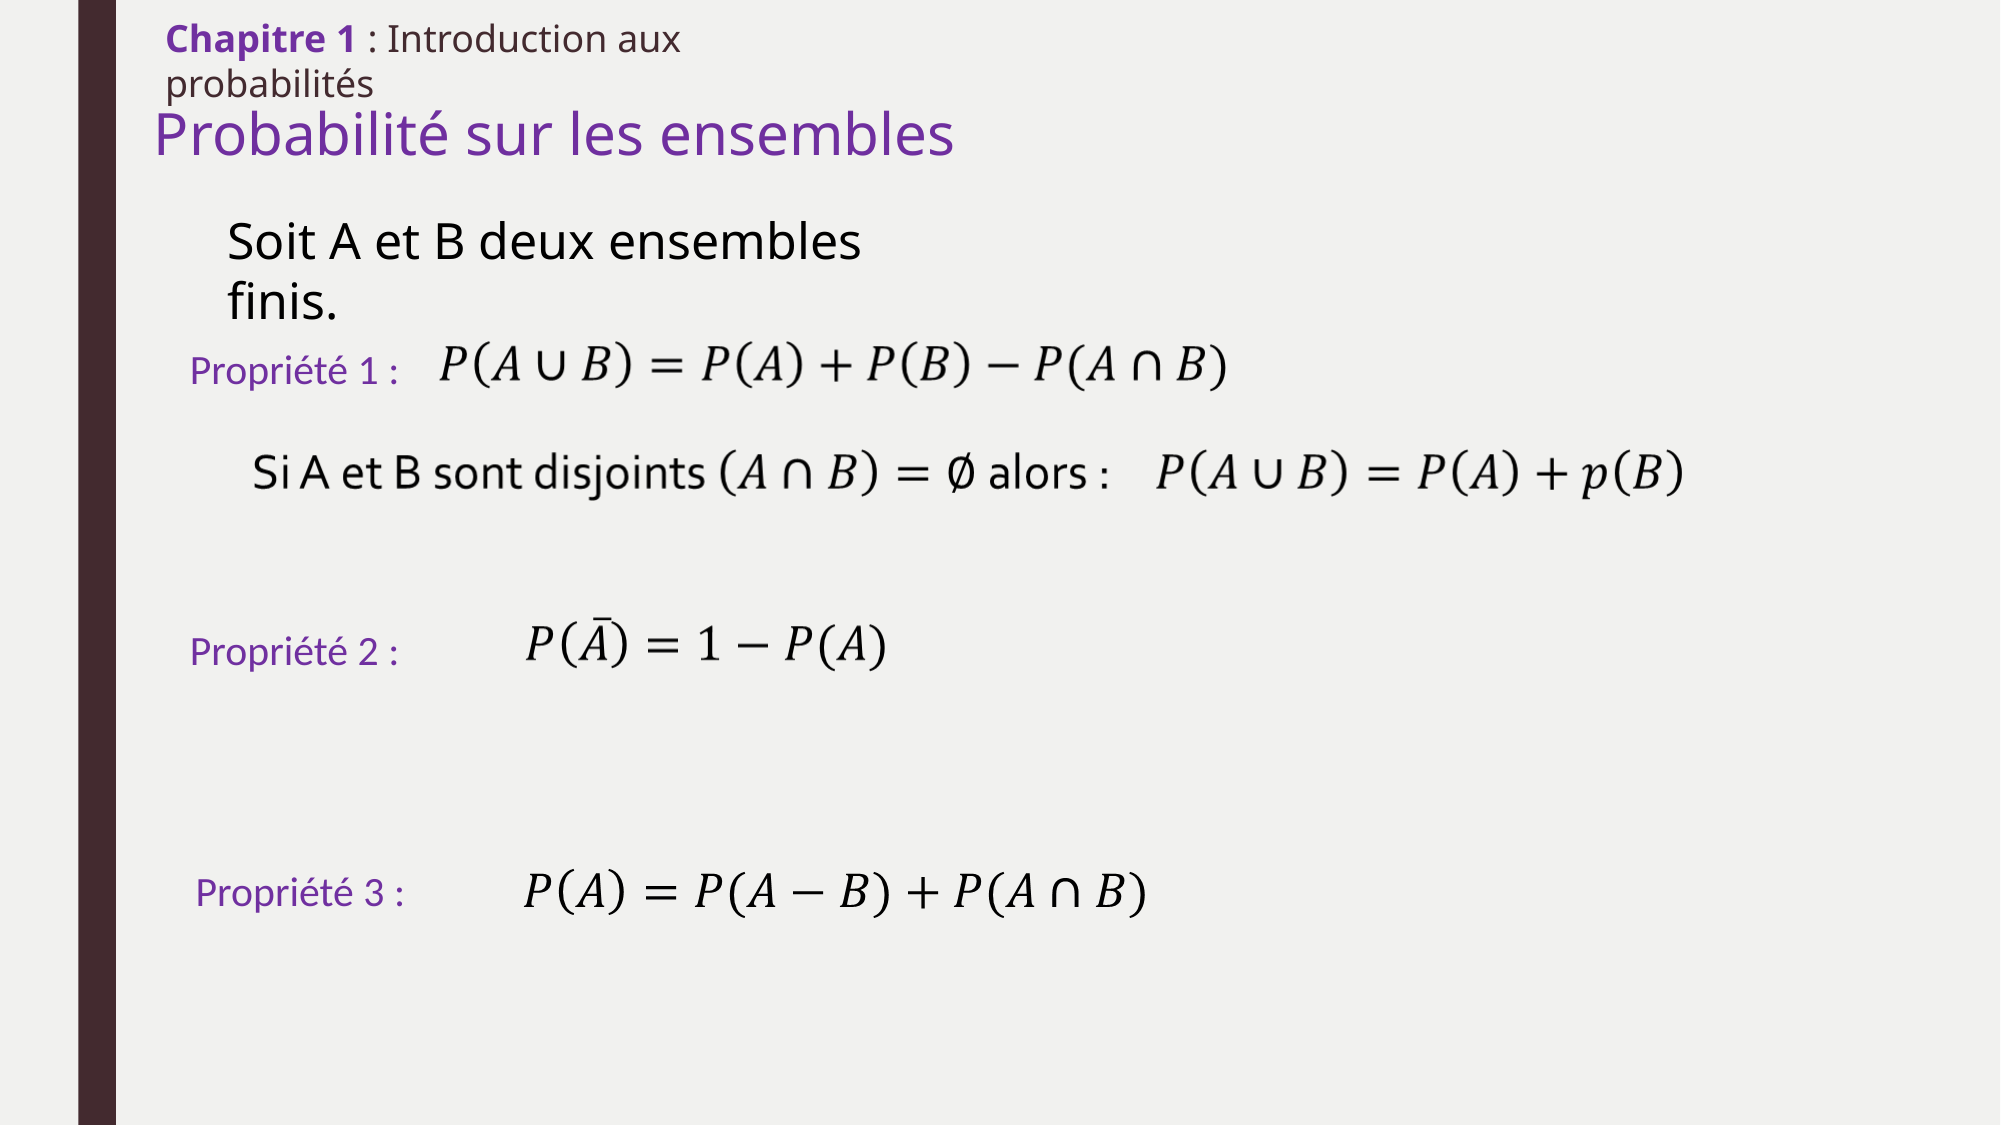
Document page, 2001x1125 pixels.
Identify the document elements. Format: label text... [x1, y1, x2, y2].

text_box Chapitre 1 : Introduction aux probabilités [149, 7, 819, 113]
text_box [237, 433, 1715, 510]
text_box [416, 325, 1252, 402]
text_box Propriété 2 : [174, 615, 417, 681]
text_box Propriété 3 : [180, 857, 423, 923]
text_box [502, 605, 912, 682]
text_box Propriété 1 : [174, 335, 416, 401]
text_box Soit A et B deux ensembles finis. [212, 201, 912, 335]
title Probabilité sur les ensembles [151, 94, 1512, 307]
text_box [498, 852, 1173, 928]
